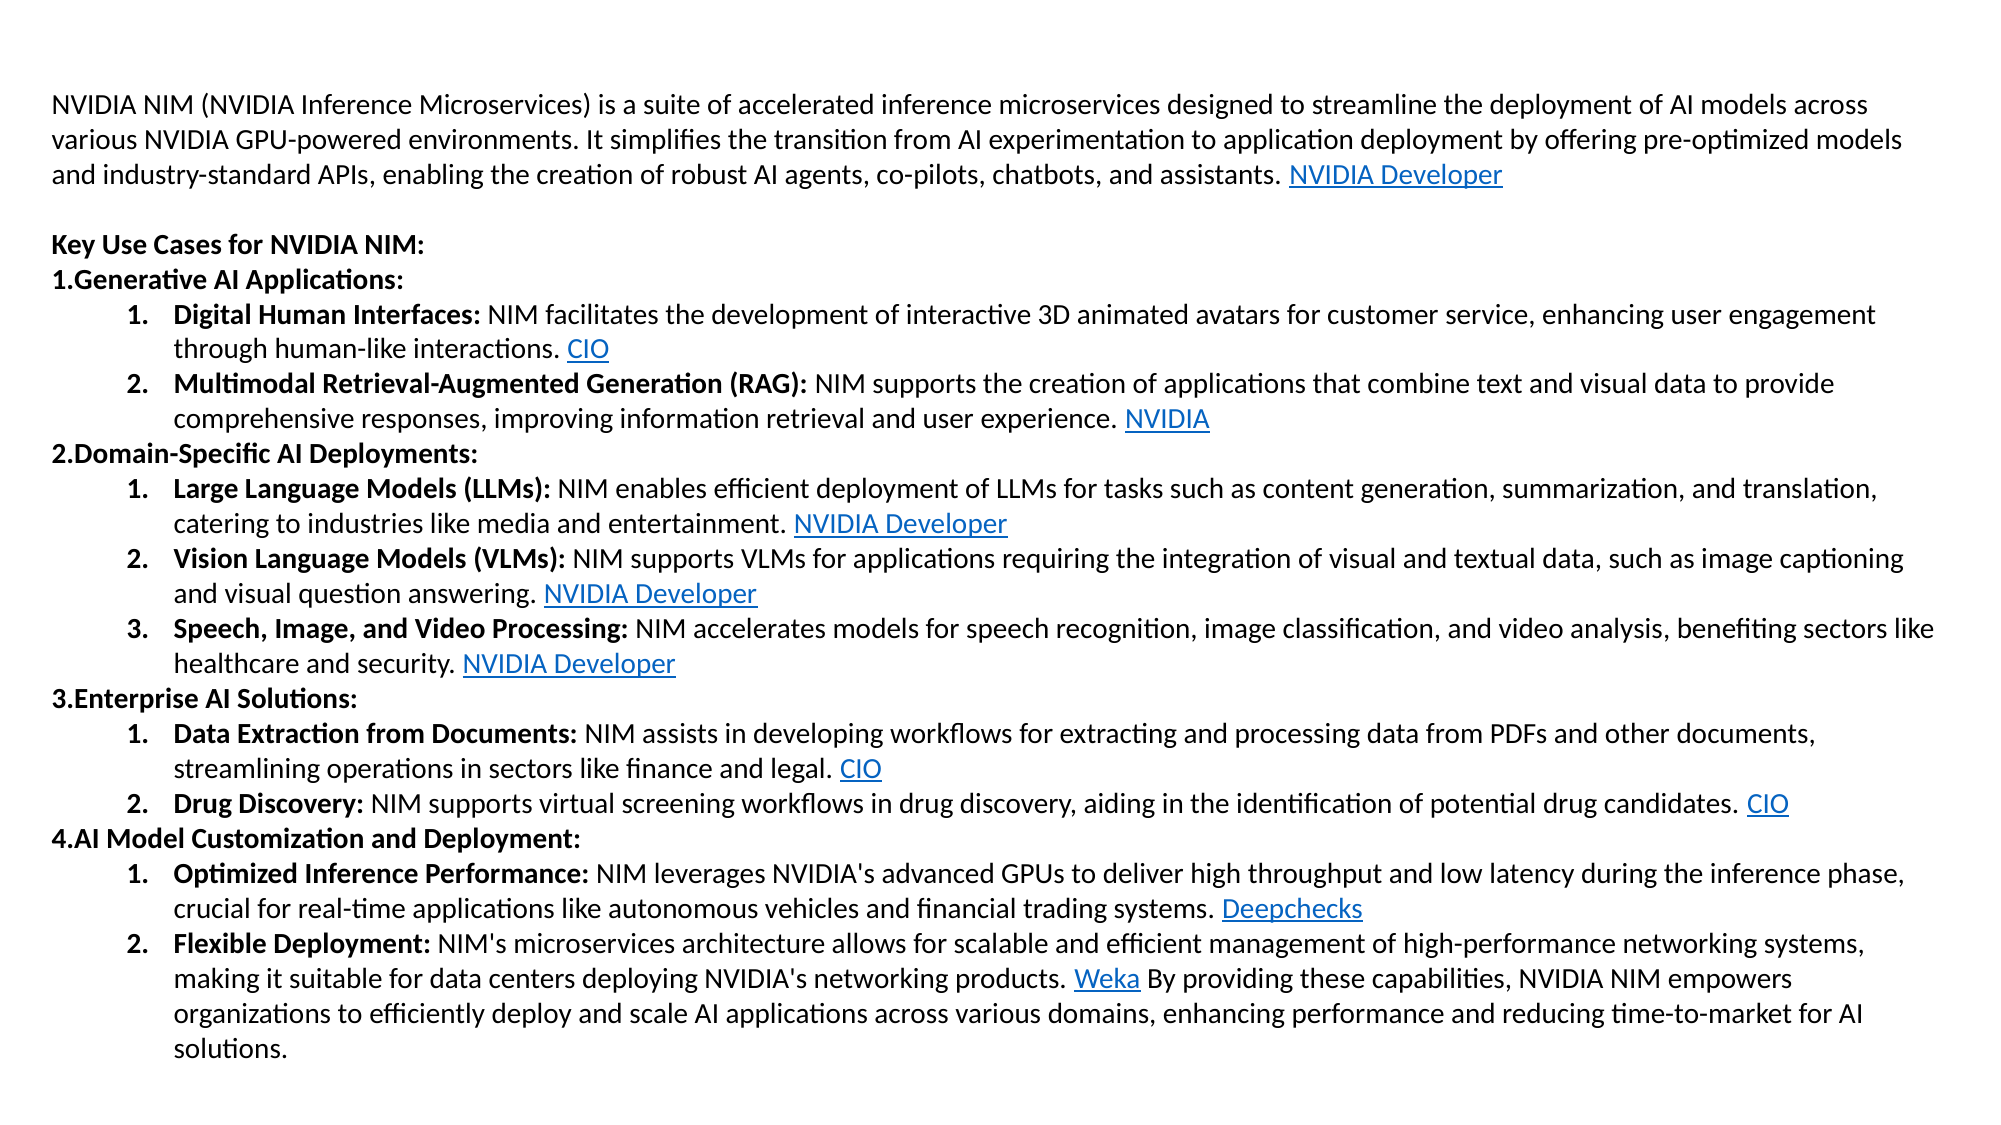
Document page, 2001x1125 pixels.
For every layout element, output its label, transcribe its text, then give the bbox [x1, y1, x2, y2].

text_box NVIDIA NIM (NVIDIA Inference Microservices) is a suite of accelerated inference microservices designed to streamline the deployment of AI models across various NVIDIA GPU-powered environments. It simplifies the transition from AI experimentation to application deployment by offering pre-optimized models and industry-standard APIs, enabling the creation of robust AI agents, co-pilots, chatbots, and assistants. NVIDIA Developer Key Use Cases for NVIDIA NIM: Generative AI Applications: Digital Human Interfaces: NIM facilitates the development of interactive 3D animated avatars for customer service, enhancing user engagement through human-like interactions. CIO Multimodal Retrieval-Augmented Generation (RAG): NIM supports the creation of applications that combine text and visual data to provide comprehensive responses, improving information retrieval and user experience. NVIDIA Domain-Specific AI Deployments: Large Language Models (LLMs): NIM enables efficient deployment of LLMs for tasks such as content generation, summarization, and translation, catering to industries like media and entertainment. NVIDIA Developer Vision Language Models (VLMs): NIM supports VLMs for applications requiring the integration of visual and textual data, such as image captioning and visual question answering. NVIDIA Developer Speech, Image, and Video Processing: NIM accelerates models for speech recognition, image classification, and video analysis, benefiting sectors like healthcare and security. NVIDIA Developer Enterprise AI Solutions: Data Extraction from Documents: NIM assists in developing workflows for extracting and processing data from PDFs and other documents, streamlining operations in sectors like finance and legal. CIO Drug Discovery: NIM supports virtual screening workflows in drug discovery, aiding in the identification of potential drug candidates. CIO AI Model Customization and Deployment: Optimized Inference Performance: NIM leverages NVIDIA's advanced GPUs to deliver high throughput and low latency during the inference phase, crucial for real-time applications like autonomous vehicles and financial trading systems. Deepchecks Flexible Deployment: NIM's microservices architecture allows for scalable and efficient management of high-performance networking systems, making it suitable for data centers deploying NVIDIA's networking products. Weka By providing these capabilities, NVIDIA NIM empowers organizations to efficiently deploy and scale AI applications across various domains, enhancing performance and reducing time-to-market for AI solutions. [36, 77, 1964, 1072]
